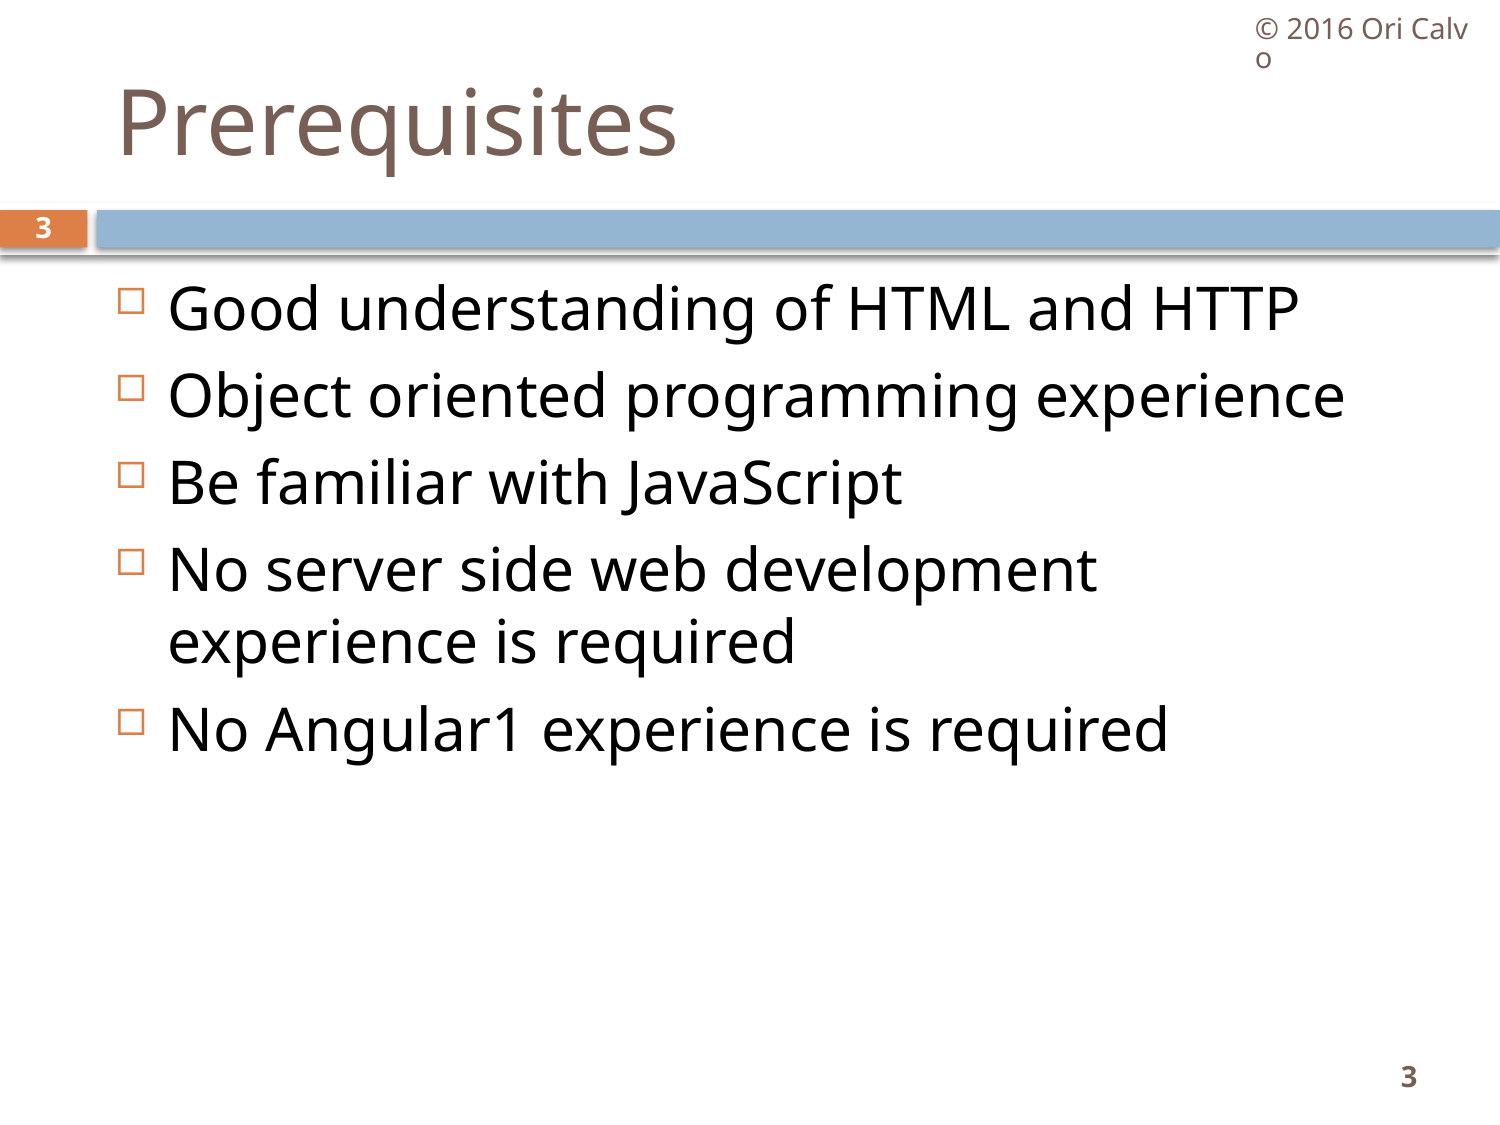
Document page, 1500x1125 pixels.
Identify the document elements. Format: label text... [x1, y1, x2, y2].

slide_number 3 [0, 208, 88, 249]
title Prerequisites [100, 37, 1438, 200]
list Good understanding of HTML and HTTP Object oriented programming experience Be familiar with JavaScript No server side web development experience is required No Angular1 experience is required [100, 262, 1438, 1000]
footer © 2016 Ori Calvo [1240, 0, 1500, 60]
